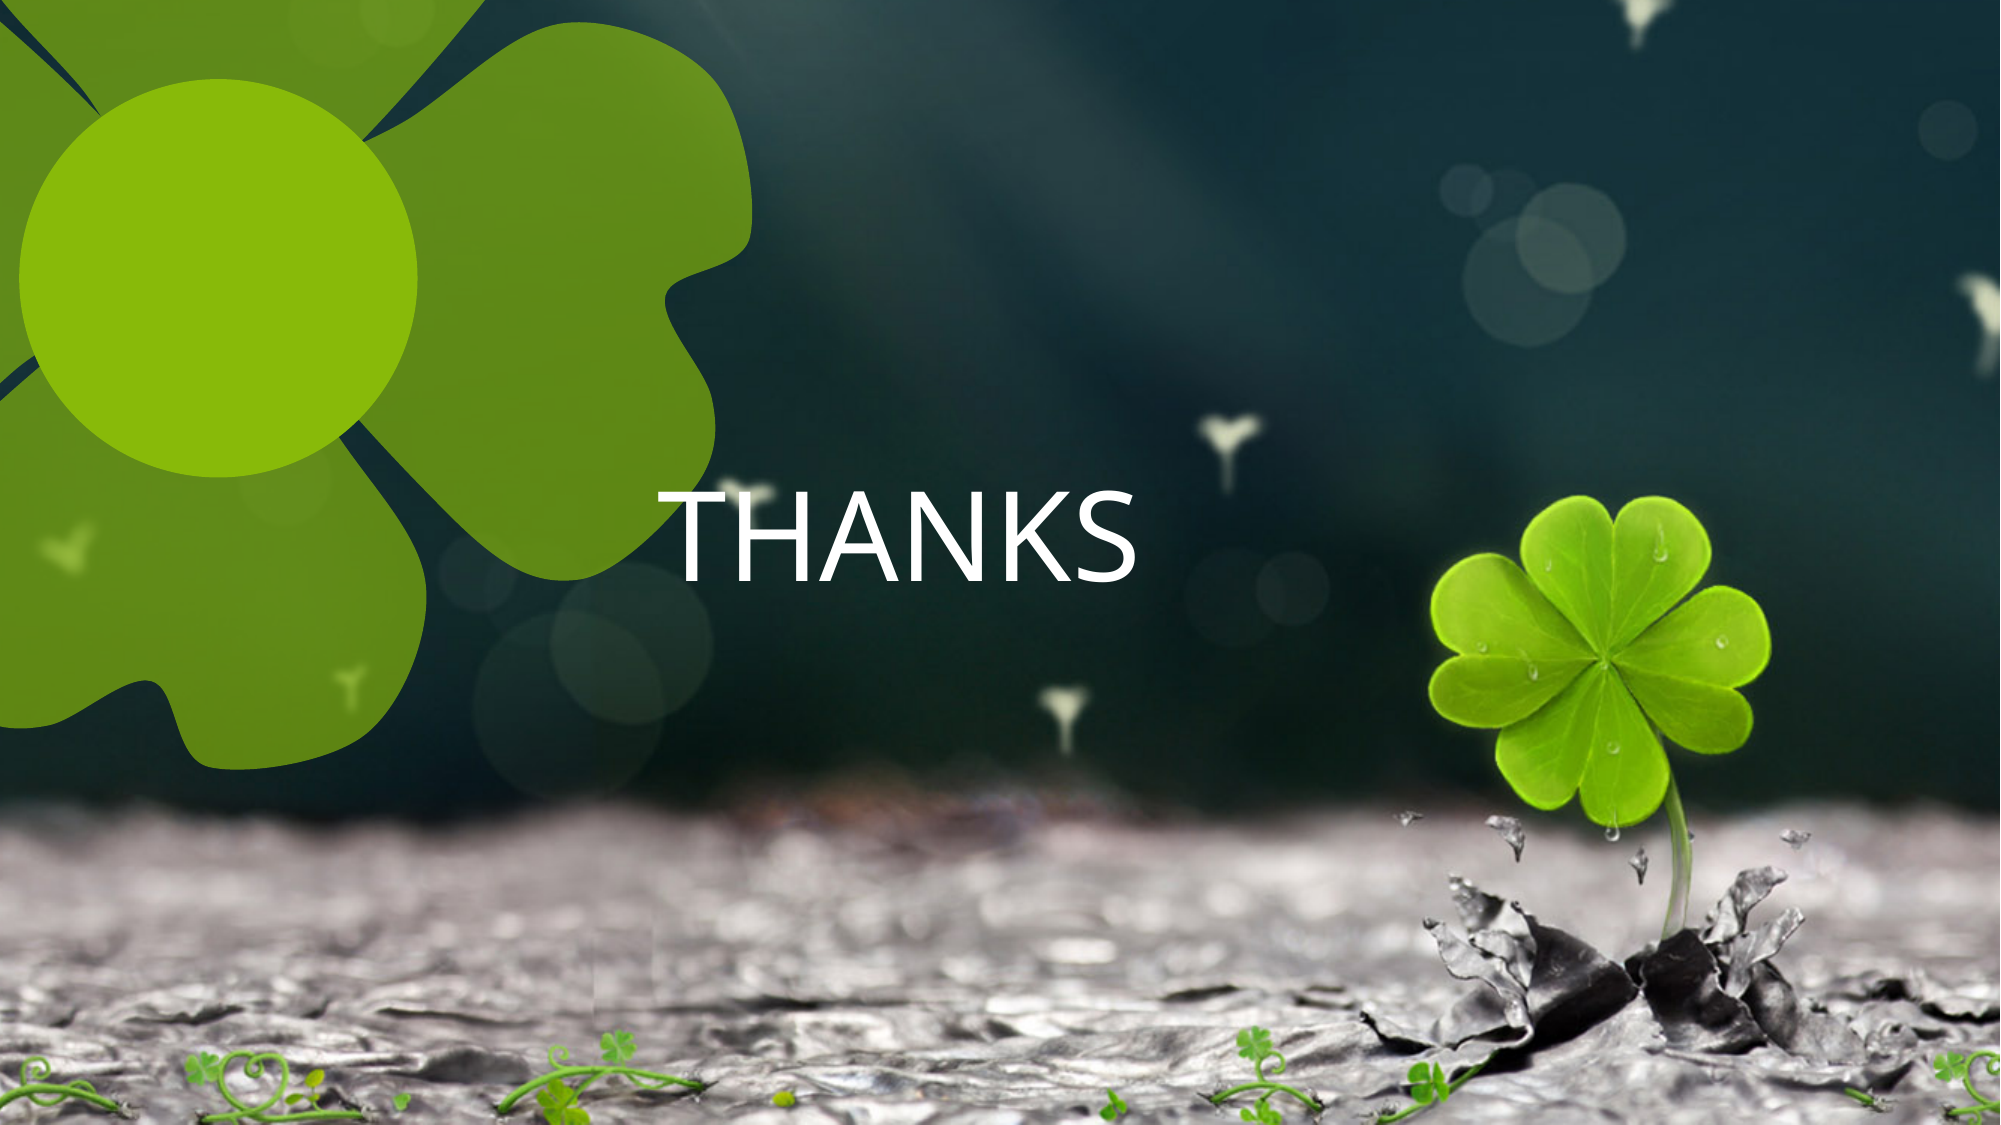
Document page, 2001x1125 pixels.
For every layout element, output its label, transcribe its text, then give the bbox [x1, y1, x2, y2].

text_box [0, 0, 744, 760]
picture [0, 0, 2000, 1125]
text_box THANKS [744, 448, 1375, 614]
